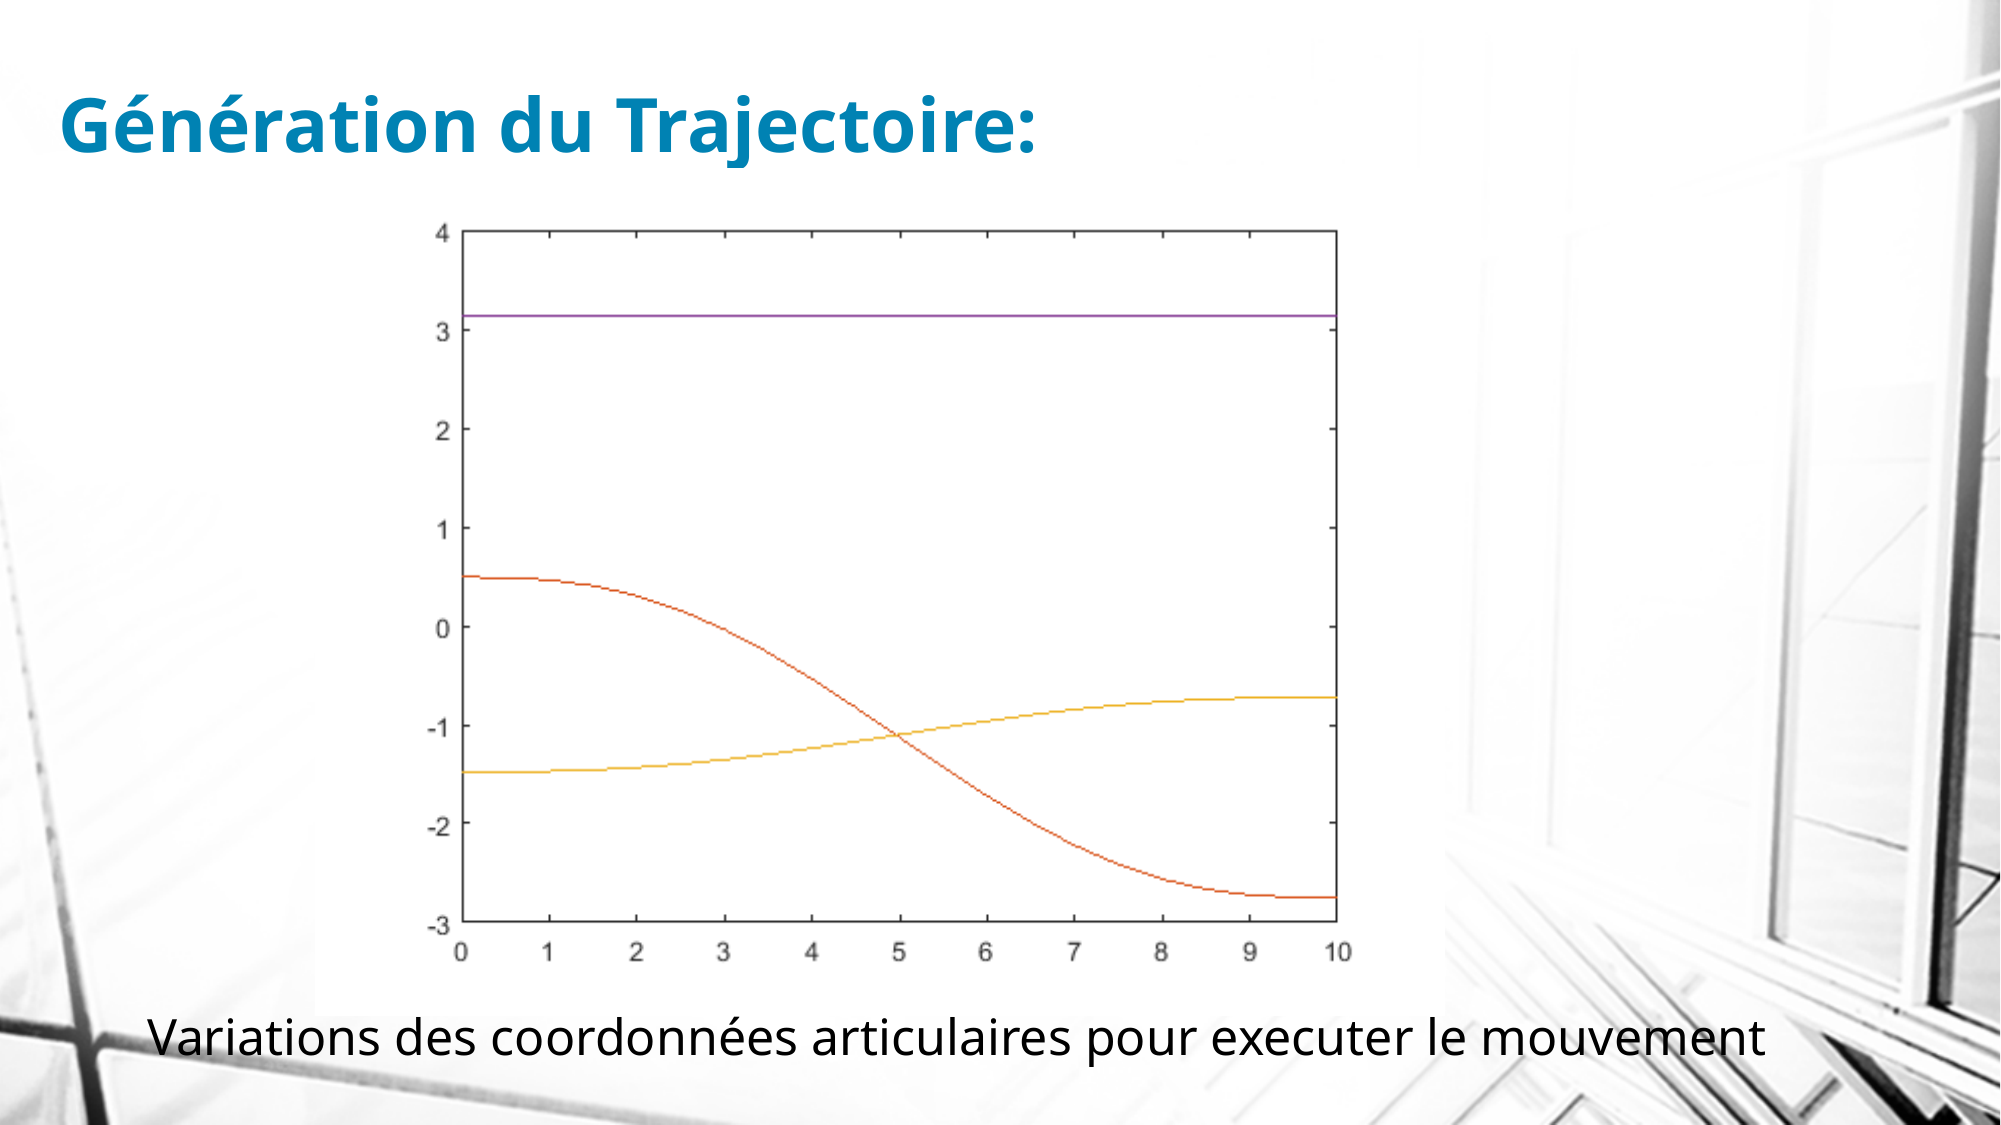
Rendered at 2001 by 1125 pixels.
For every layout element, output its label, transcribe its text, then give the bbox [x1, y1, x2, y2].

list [315, 168, 1445, 1016]
picture [0, 0, 2001, 1125]
text_box Variations des coordonnées articulaires pour executer le mouvement [132, 998, 1782, 1073]
title Génération du Trajectoire: [43, 0, 1470, 175]
